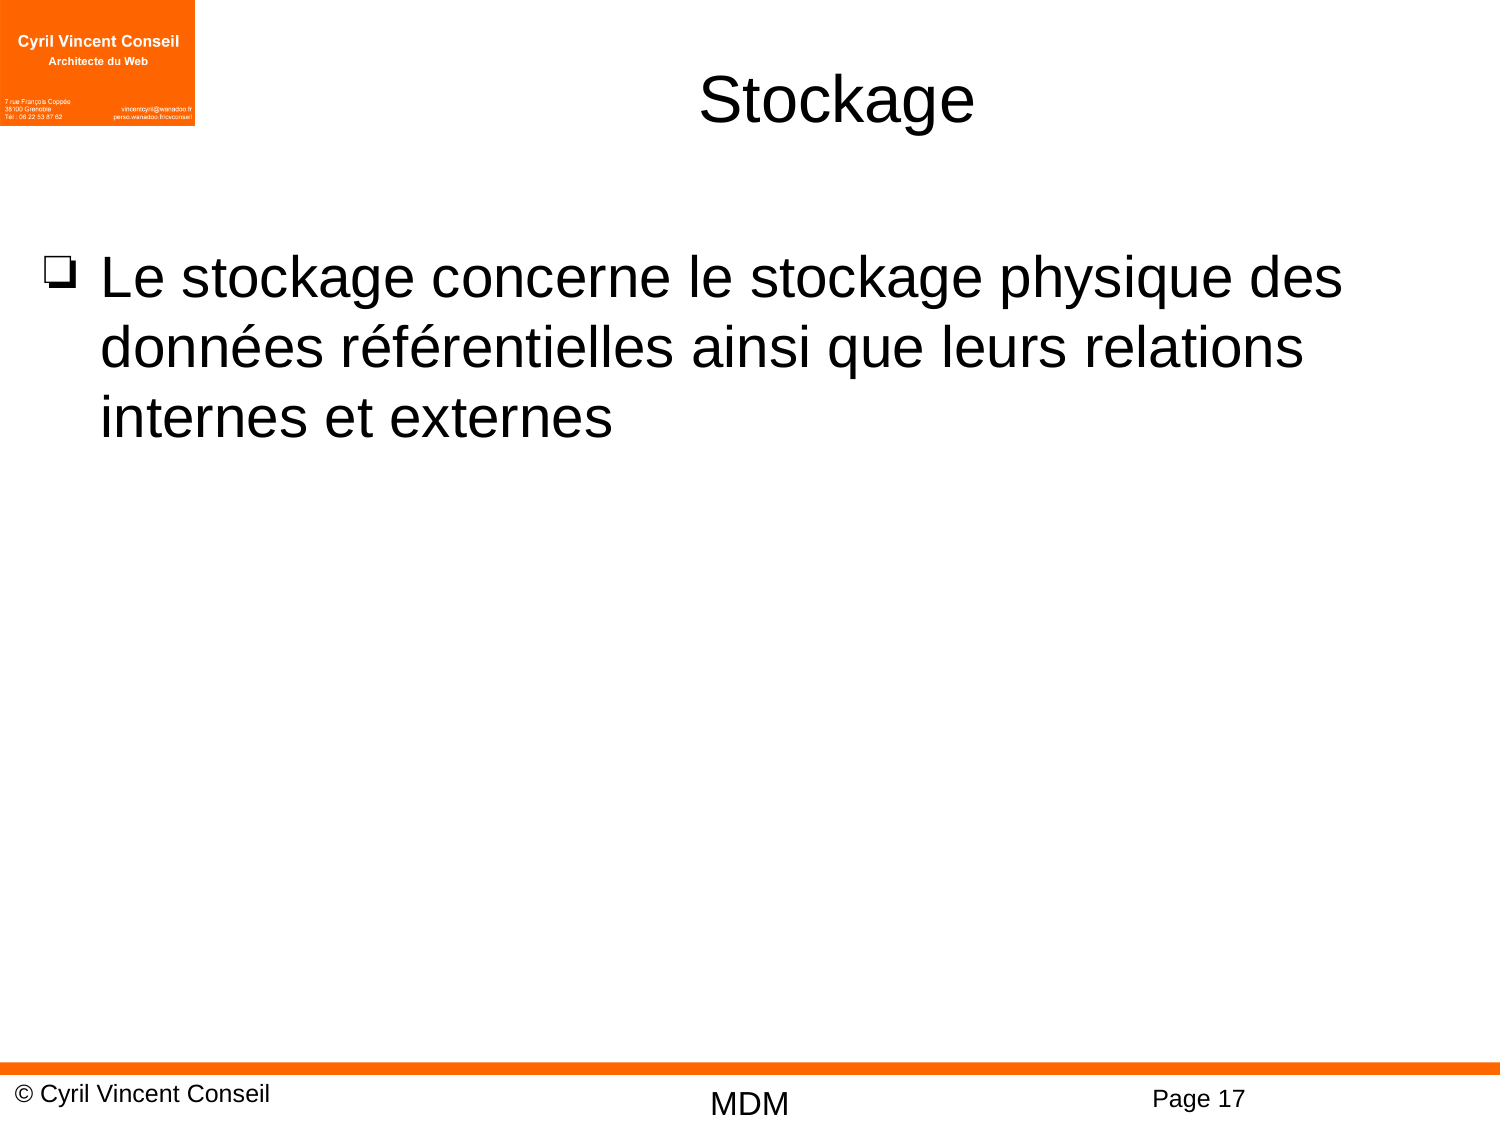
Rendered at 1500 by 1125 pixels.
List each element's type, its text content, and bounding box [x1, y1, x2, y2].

picture [0, 0, 195, 126]
list Le stockage concerne le stockage physique des données référentielles ainsi que leurs relations internes et externes [29, 231, 1468, 1059]
title Stockage [194, 2, 1480, 190]
